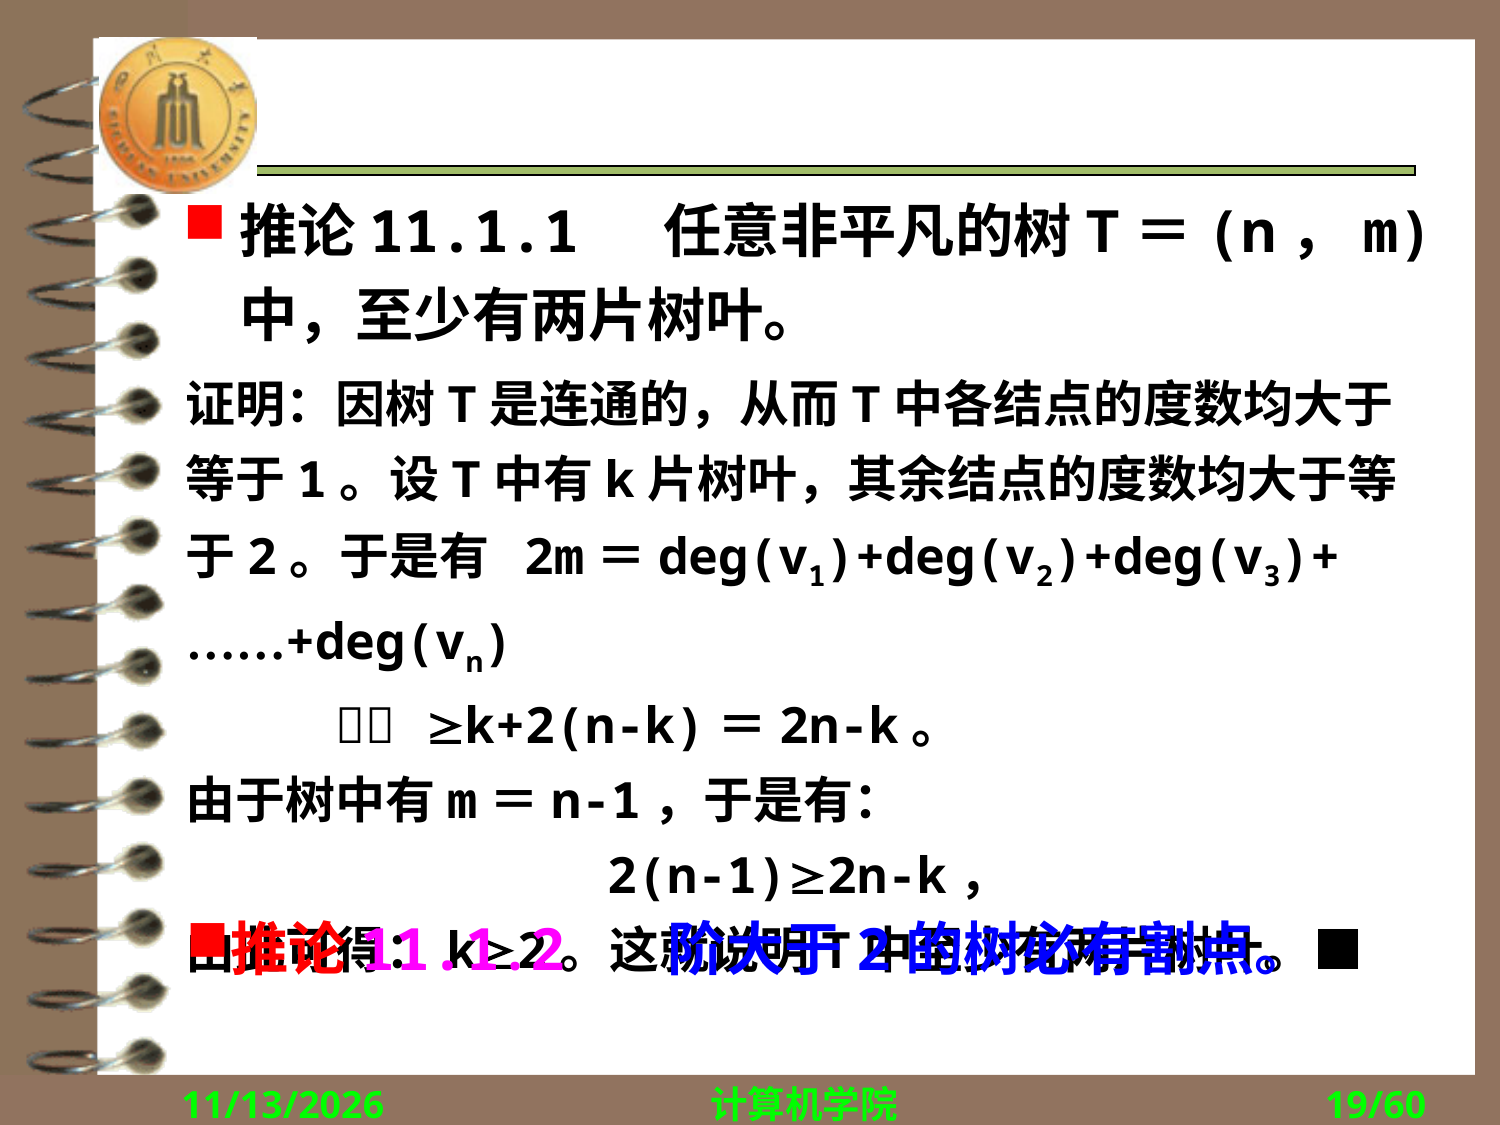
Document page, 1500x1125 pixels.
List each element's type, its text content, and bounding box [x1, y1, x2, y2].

text_box 推论11.1.2 阶大于2的树必有割点。 [171, 904, 1436, 990]
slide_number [166, 1073, 479, 1100]
footer 计算机学院 [479, 1073, 1128, 1100]
text_box 推论11.1.1 任意非平凡的树T＝(n，m)中，至少有两片树叶。 [183, 172, 1447, 356]
picture [0, 0, 257, 1075]
text_box 证明：因树T是连通的，从而T中各结点的度数均大于等于1。设T中有k片树叶，其余结点的度数均大于等于2。于是有 2m＝deg(v1)+deg(v2)+deg(v3)+……+deg(vn)  k+2(n-k)＝2n-k。 由于树中有m＝n-1，于是有： 2(n-1)2n-k， 由此可得：k2。这就说明T中至少有两片树叶。■ [171, 349, 1446, 986]
slide_number 19/60 [1128, 1073, 1442, 1100]
